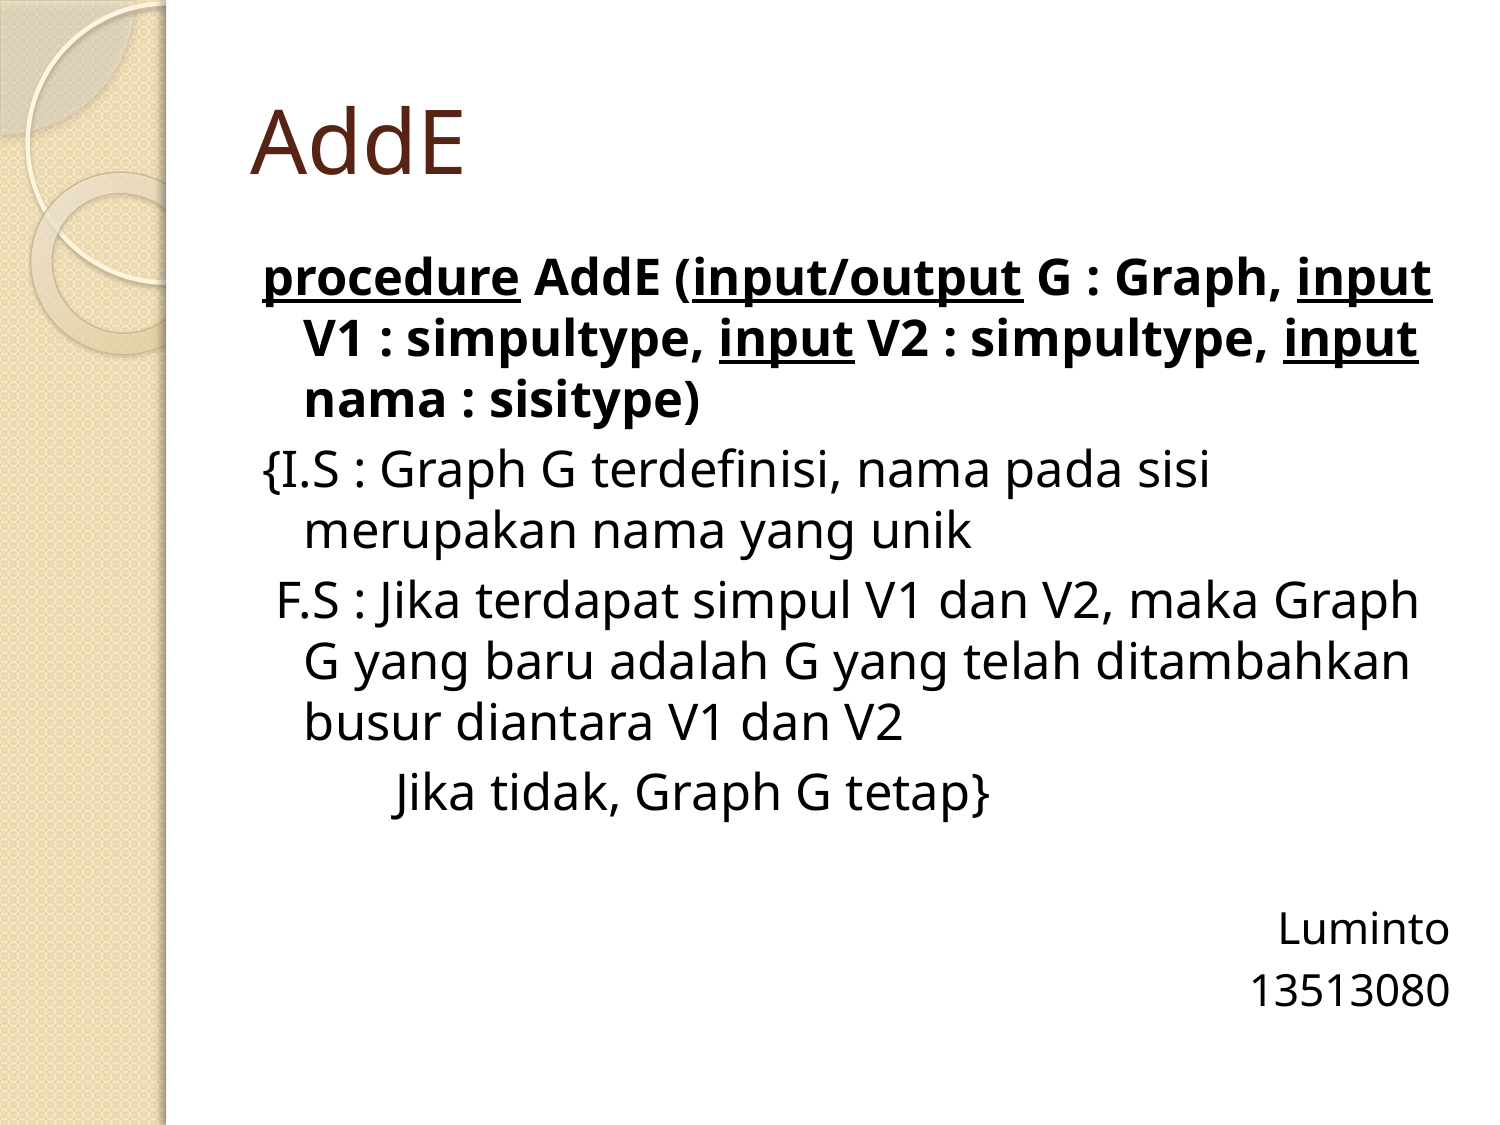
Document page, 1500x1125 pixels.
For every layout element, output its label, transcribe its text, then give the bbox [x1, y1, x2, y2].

list procedure AddE (input/output G : Graph, input V1 : simpultype, input V2 : simpultype, input nama : sisitype) {I.S : Graph G terdefinisi, nama pada sisi merupakan nama yang unik F.S : Jika terdapat simpul V1 dan V2, maka Graph G yang baru adalah G yang telah ditambahkan busur diantara V1 dan V2 Jika tidak, Graph G tetap} Luminto 13513080 [235, 237, 1466, 1025]
title AddE [235, 45, 1466, 233]
